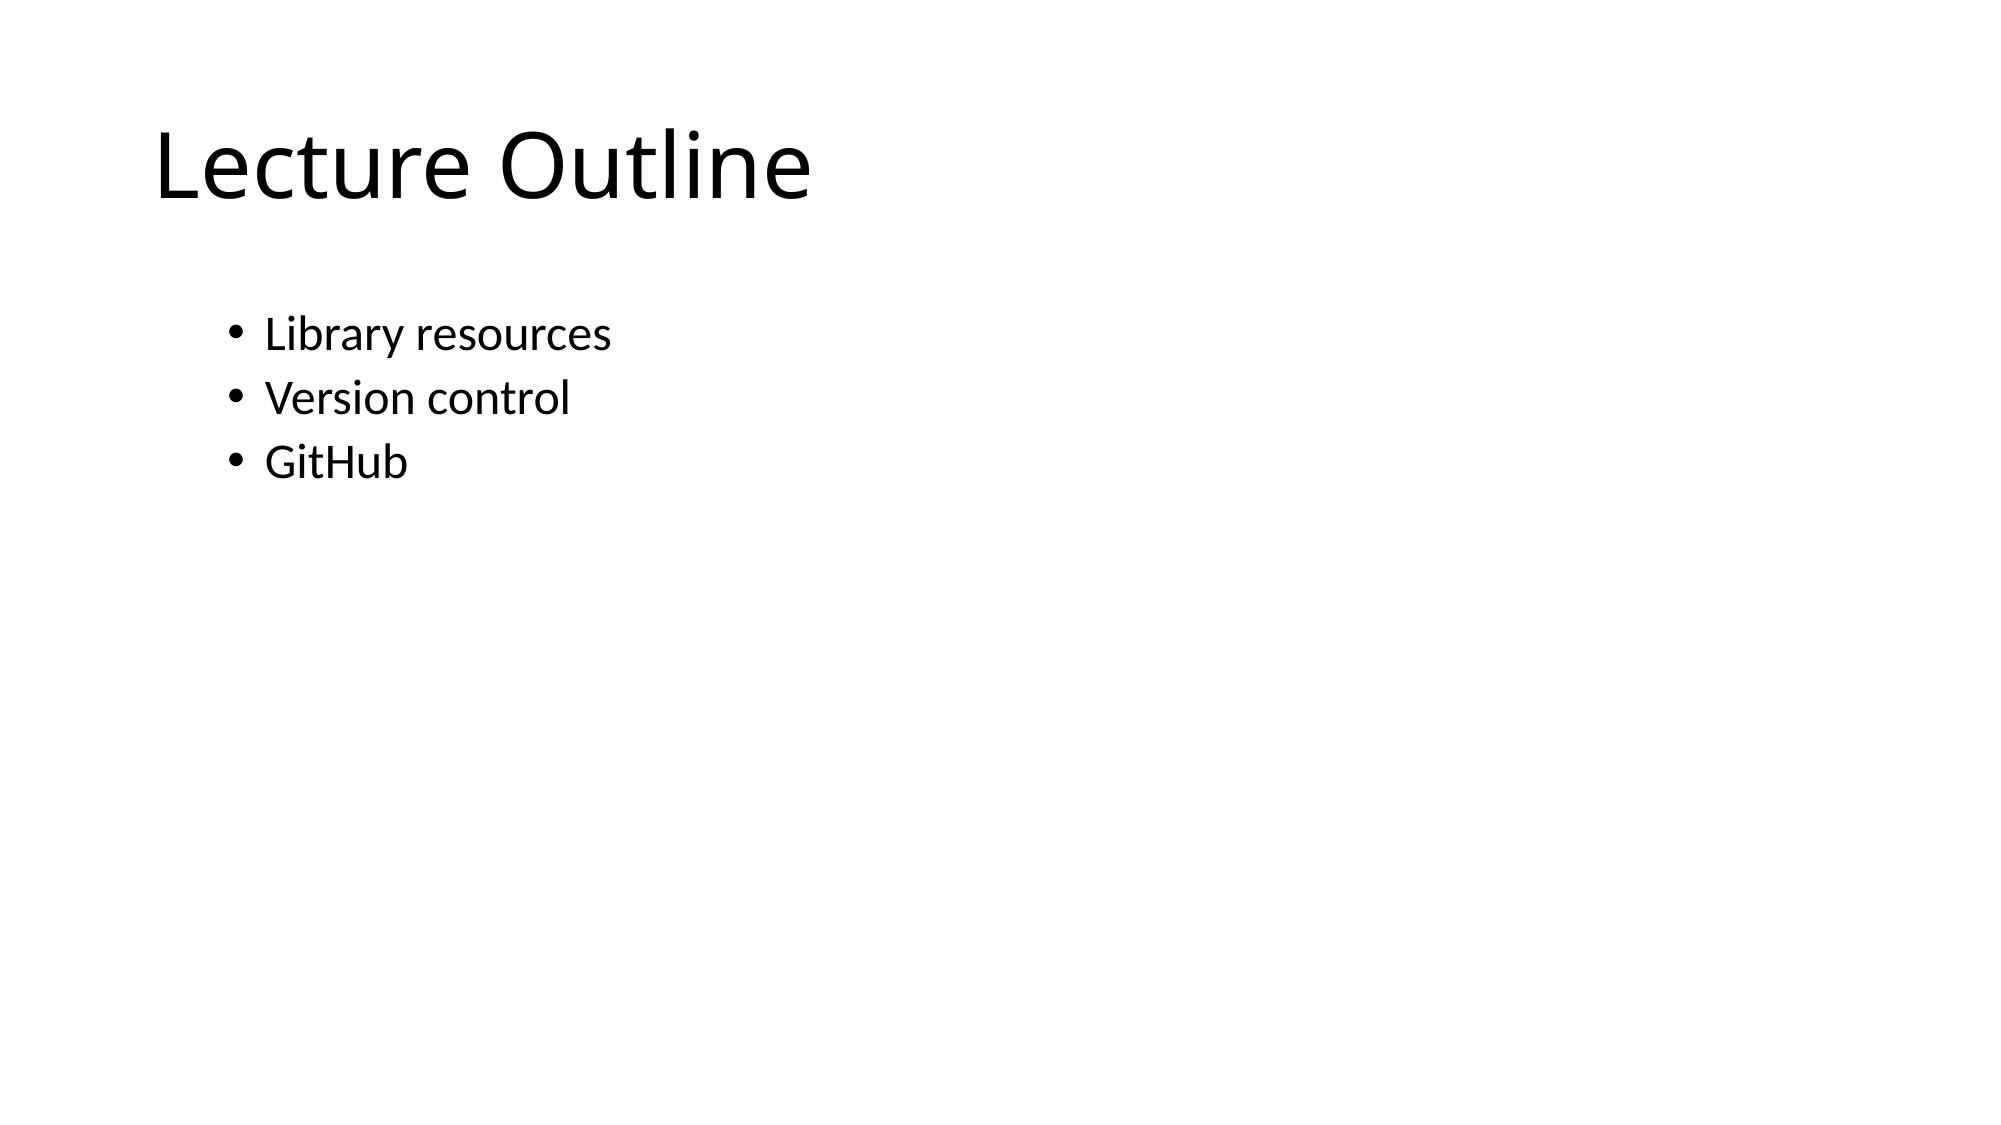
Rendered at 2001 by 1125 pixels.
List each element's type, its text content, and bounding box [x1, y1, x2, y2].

list Library resources Version control GitHub [137, 299, 1863, 1014]
title Lecture Outline [137, 59, 1863, 278]
